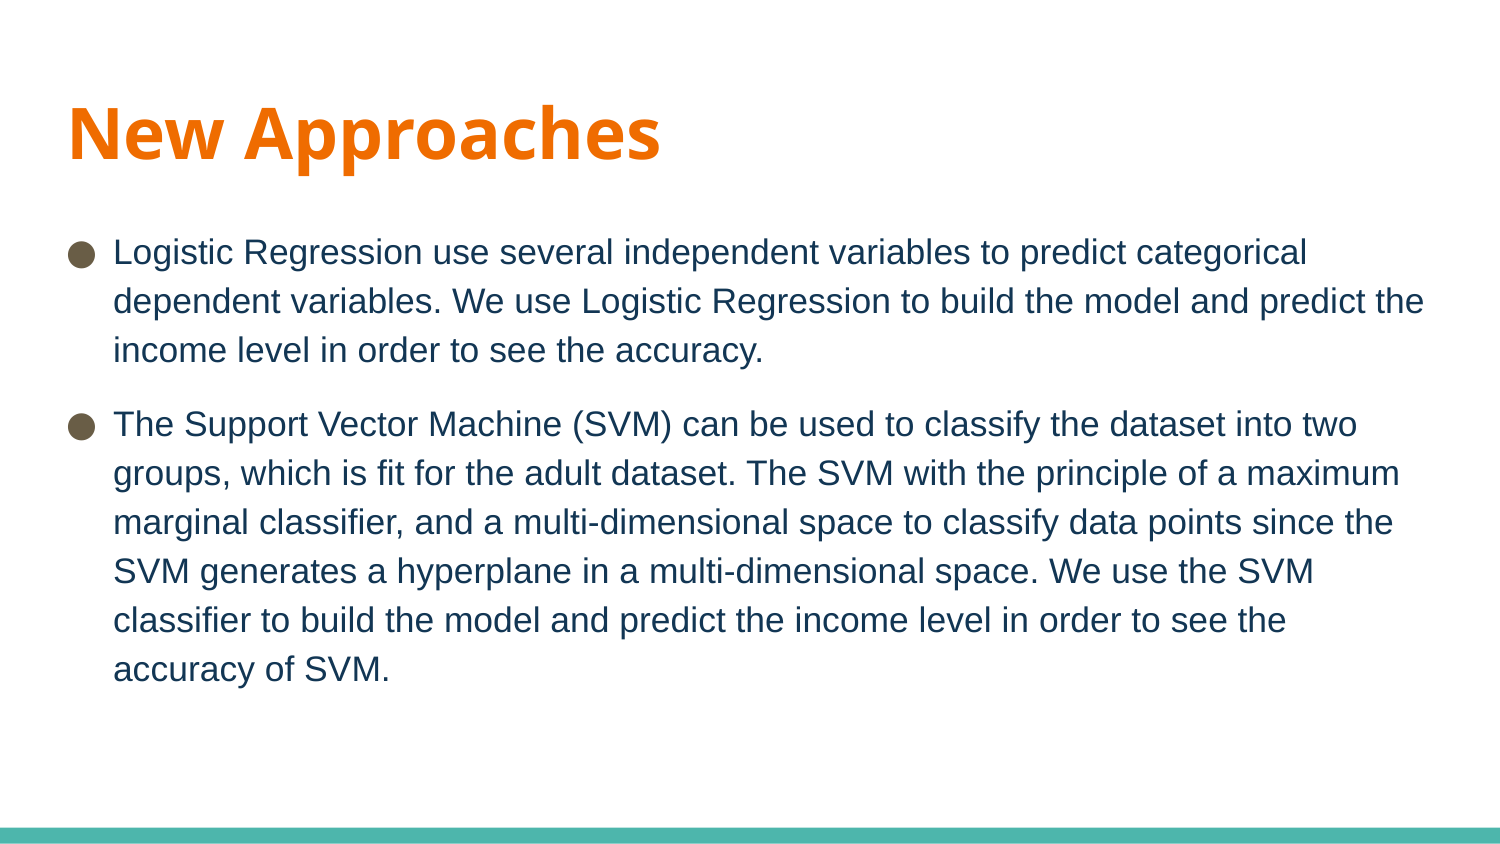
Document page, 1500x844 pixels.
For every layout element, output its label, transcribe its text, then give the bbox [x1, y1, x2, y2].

title New Approaches [51, 72, 1449, 189]
list Logistic Regression use several independent variables to predict categorical dependent variables. We use Logistic Regression to build the model and predict the income level in order to see the accuracy. The Support Vector Machine (SVM) can be used to classify the dataset into two groups, which is fit for the adult dataset. The SVM with the principle of a maximum marginal classifier, and a multi-dimensional space to classify data points since the SVM generates a hyperplane in a multi-dimensional space. We use the SVM classifier to build the model and predict the income level in order to see the accuracy of SVM. [51, 207, 1449, 750]
